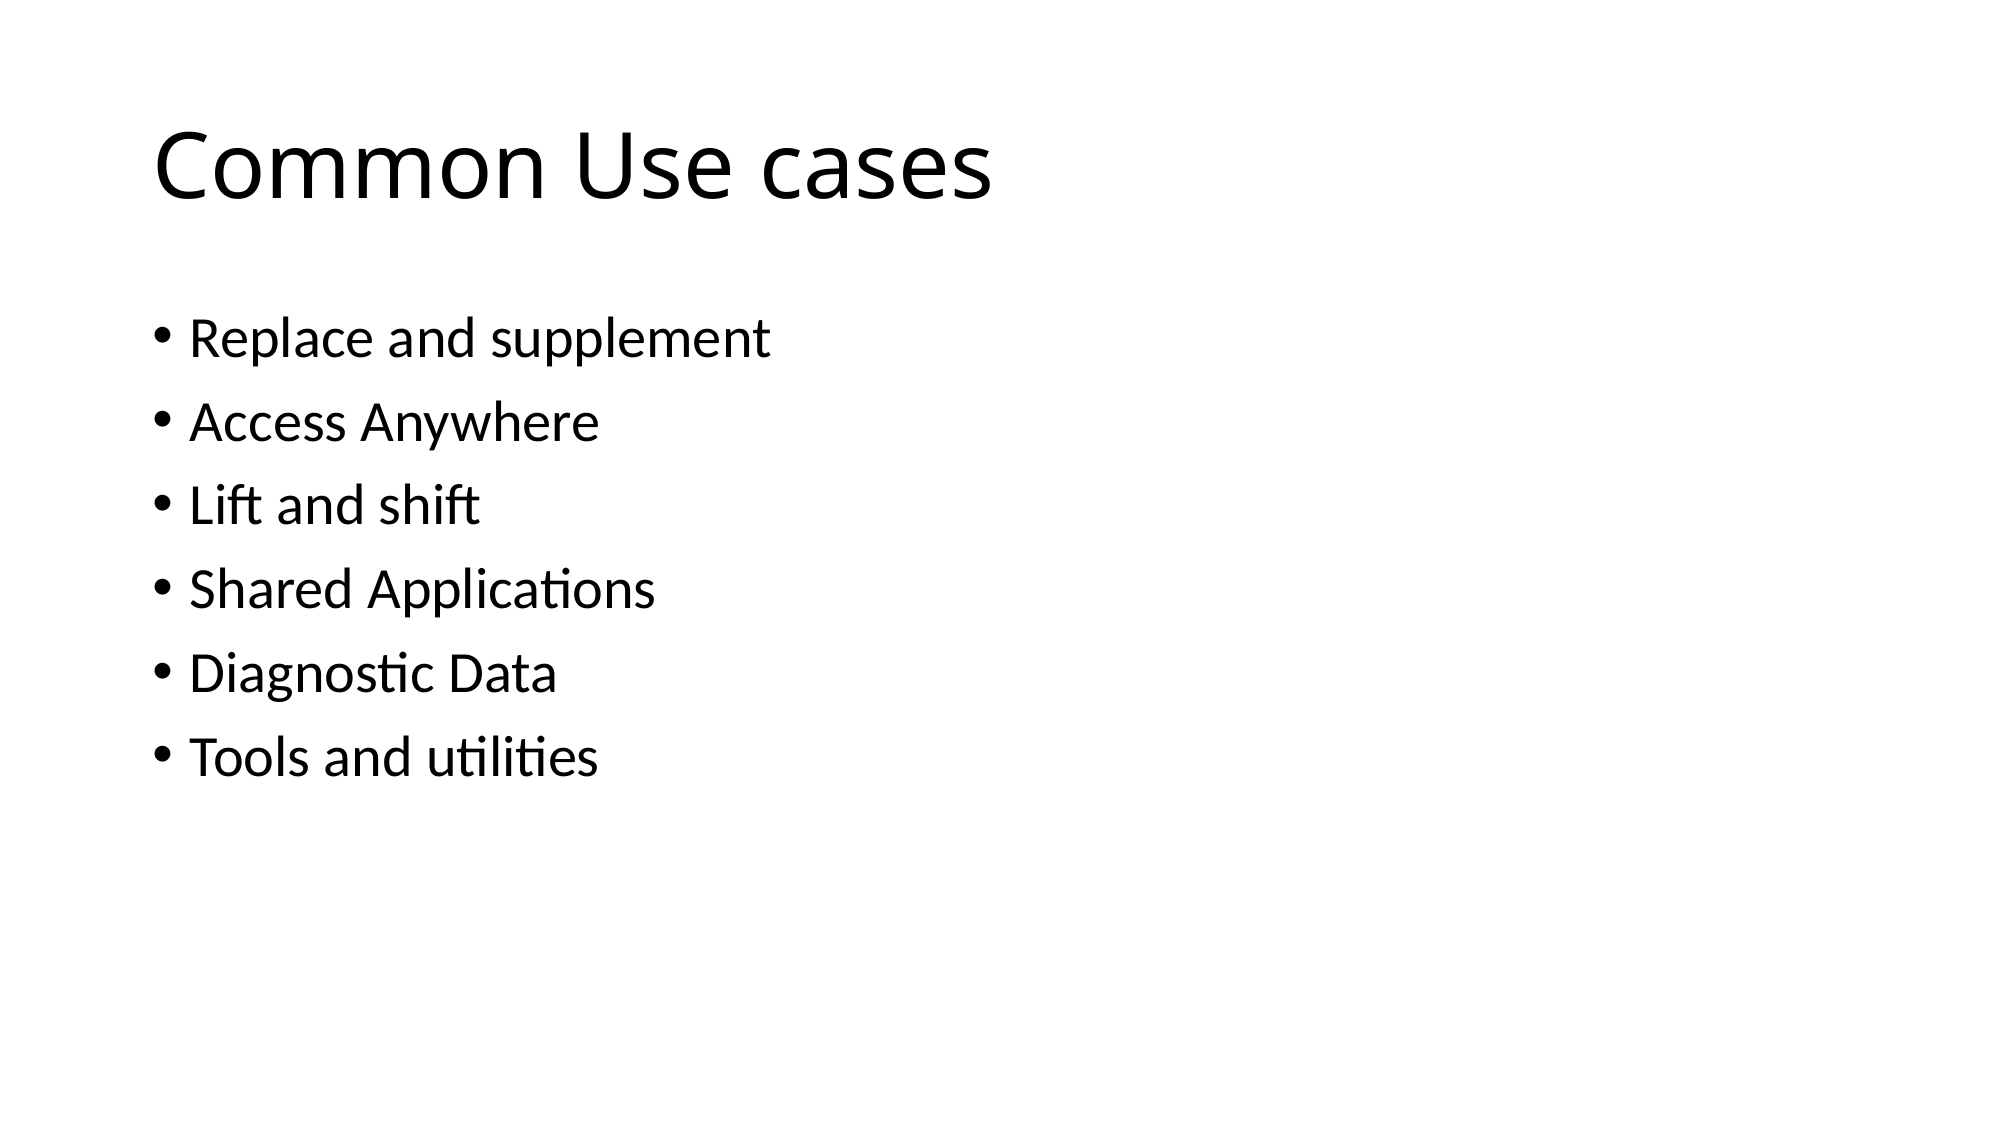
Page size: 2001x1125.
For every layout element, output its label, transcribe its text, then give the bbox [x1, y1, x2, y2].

title Common Use cases [137, 59, 1863, 278]
list Replace and supplement Access Anywhere Lift and shift Shared Applications Diagnostic Data Tools and utilities [137, 299, 1863, 1014]
